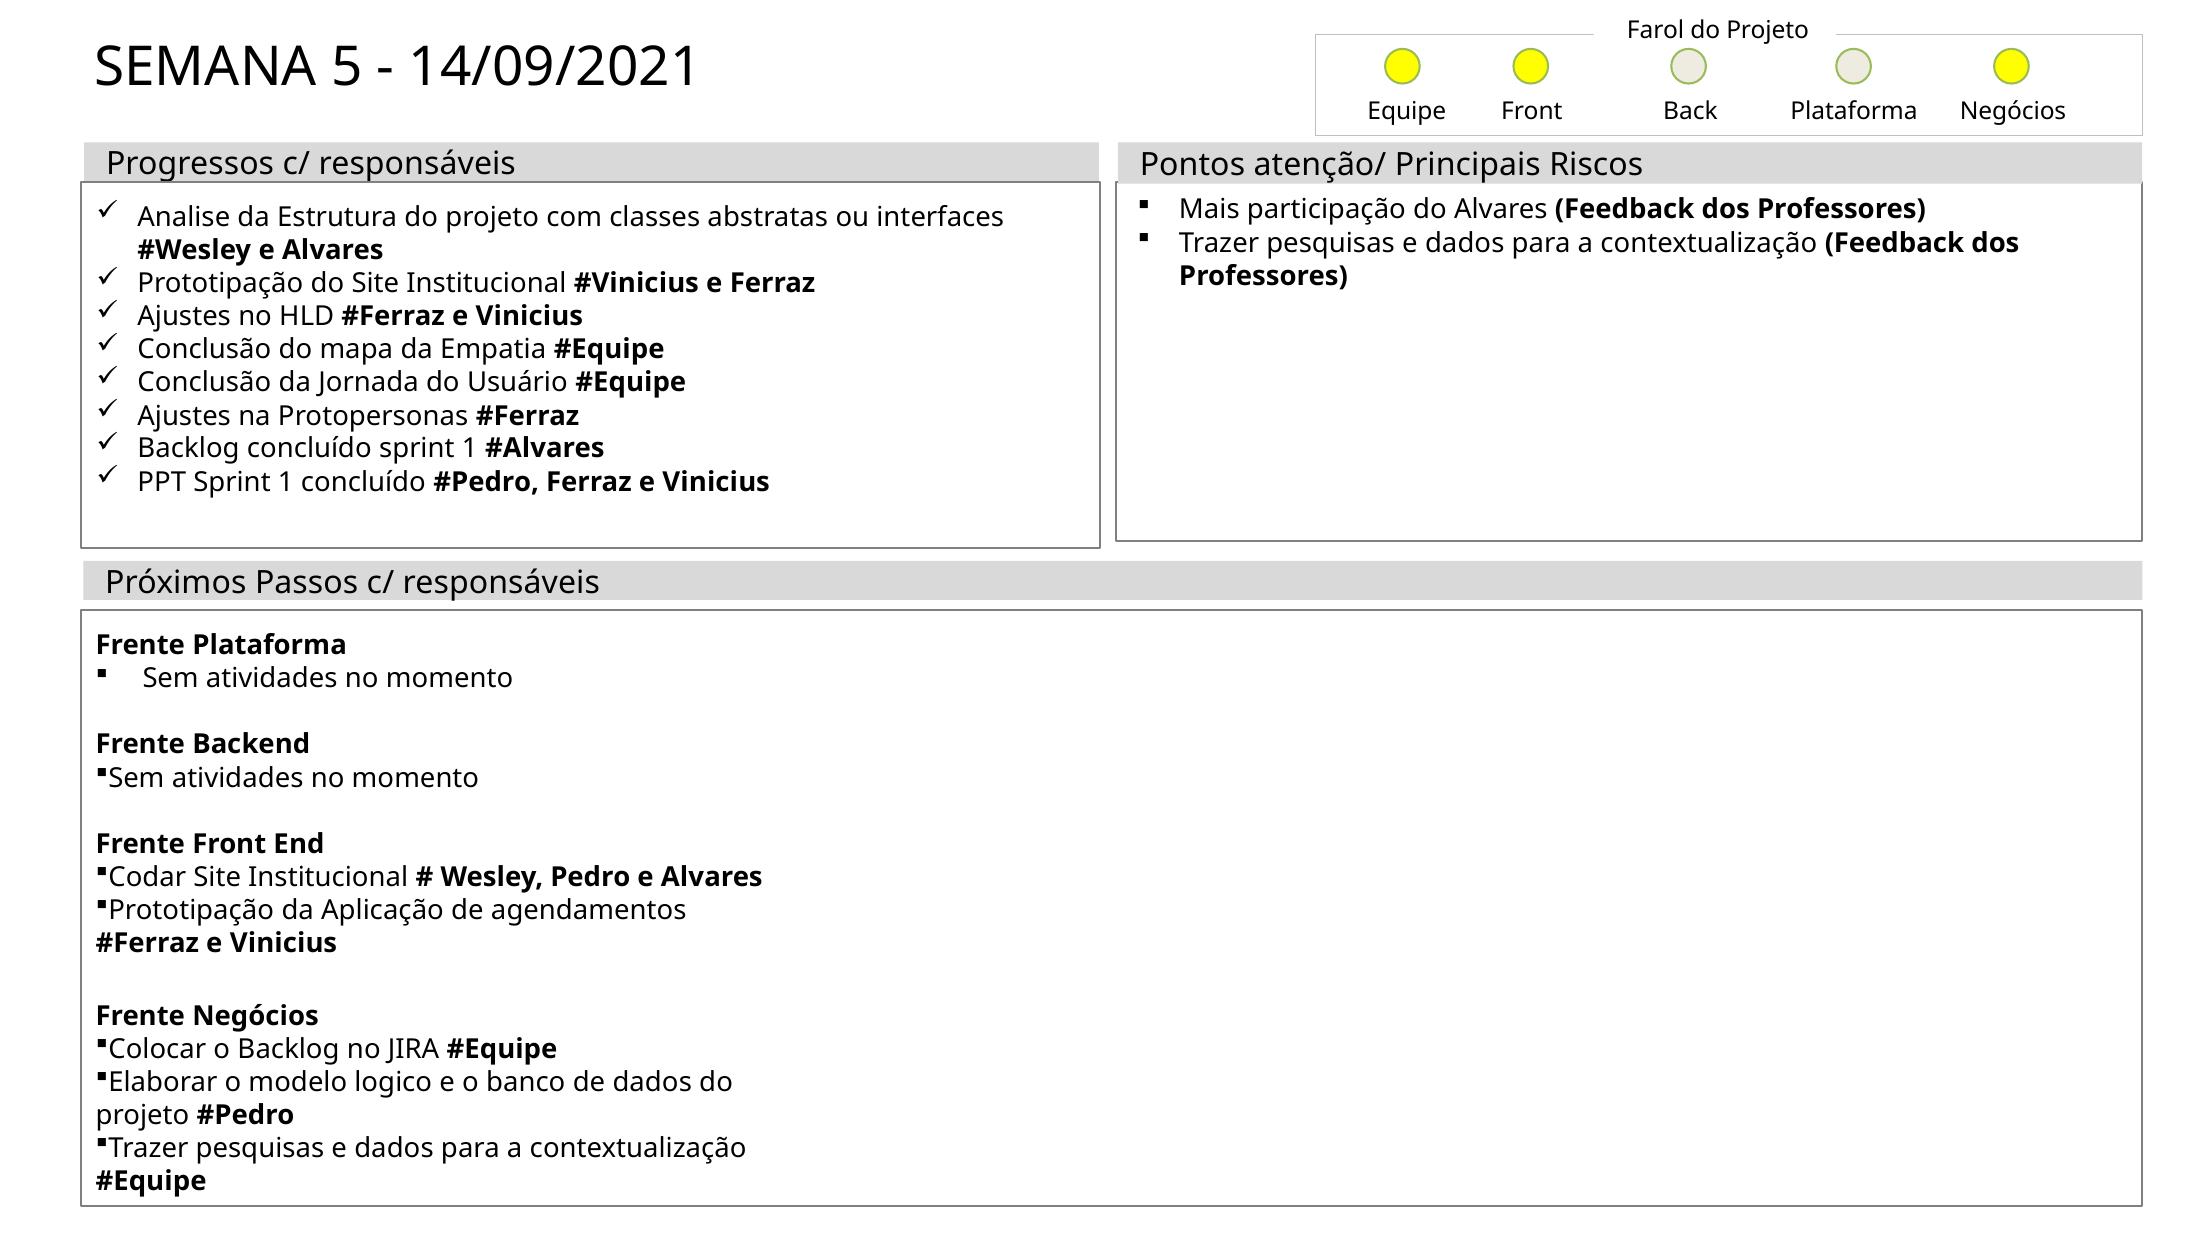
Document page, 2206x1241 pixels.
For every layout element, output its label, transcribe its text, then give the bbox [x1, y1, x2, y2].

text_box [1114, 179, 2144, 543]
text_box Frente Plataforma Sem atividades no momento Frente Backend Sem atividades no momento Frente Front End Codar Site Institucional # Wesley, Pedro e Alvares Prototipação da Aplicação de agendamentos #Ferraz e Vinicius Frente Negócios Colocar o Backlog no JIRA #Equipe Elaborar o modelo logico e o banco de dados do projeto #Pedro Trazer pesquisas e dados para a contextualização #Equipe [79, 608, 2144, 1208]
text_box Analise da Estrutura do projeto com classes abstratas ou interfaces #Wesley e Alvares Prototipação do Site Institucional #Vinicius e Ferraz Ajustes no HLD #Ferraz e Vinicius Conclusão do mapa da Empatia #Equipe Conclusão da Jornada do Usuário #Equipe Ajustes na Protopersonas #Ferraz Backlog concluído sprint 1 #Alvares PPT Sprint 1 concluído #Pedro, Ferraz e Vinicius [79, 179, 1102, 550]
text_box Próximos Passos c/ responsáveis [83, 560, 2143, 600]
title SEMANA 5 - 14/09/2021 [77, 30, 2062, 162]
text_box Pontos atenção/ Principais Riscos [1117, 142, 2143, 184]
text_box Mais participação do Alvares (Feedback dos Professores) Trazer pesquisas e dados para a contextualização (Feedback dos Professores) [1122, 183, 2135, 331]
text_box Progressos c/ responsáveis [84, 142, 1099, 179]
text_box Farol do Projeto [1592, 6, 1838, 45]
text_box [1313, 32, 2144, 138]
